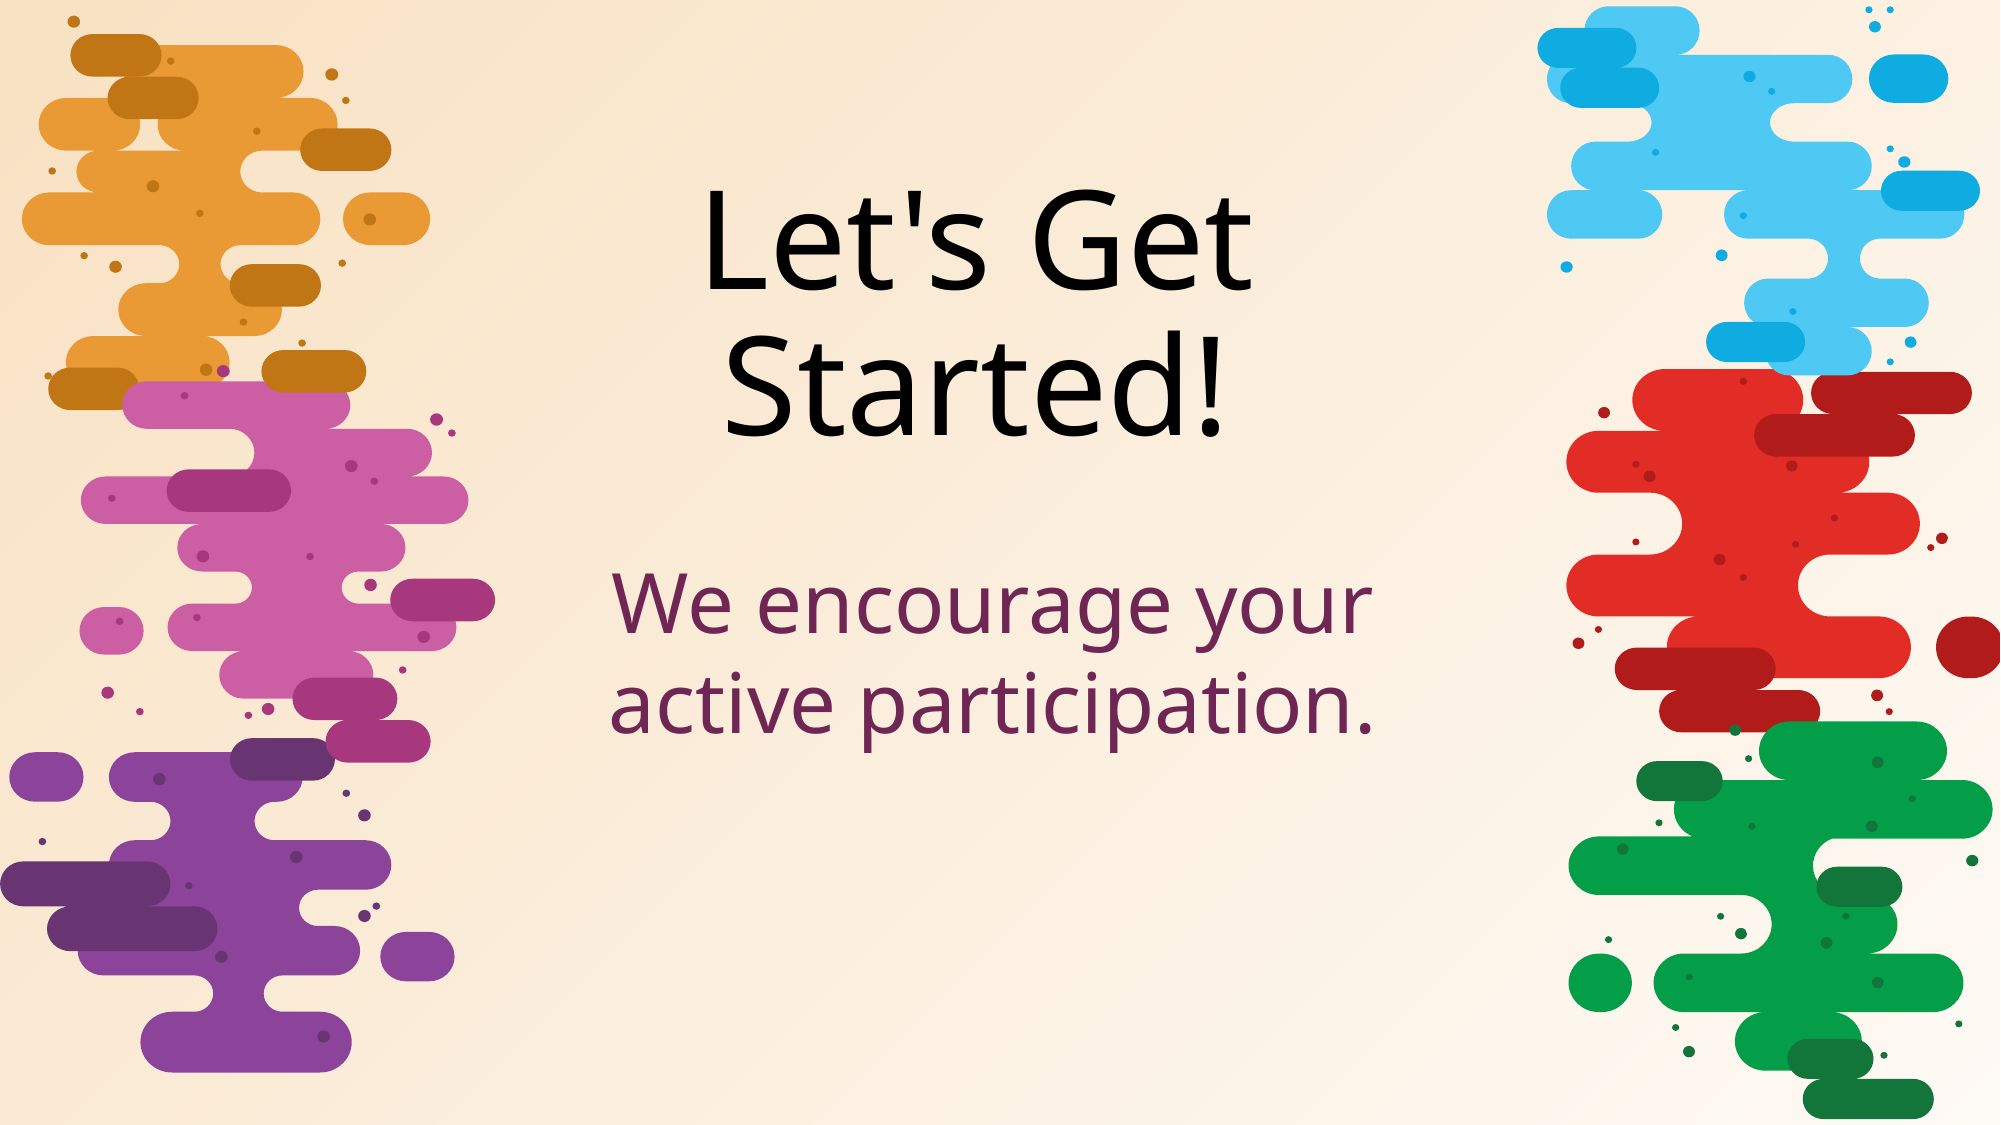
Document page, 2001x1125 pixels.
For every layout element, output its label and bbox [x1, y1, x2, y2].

text_box [0, 6, 2000, 1120]
